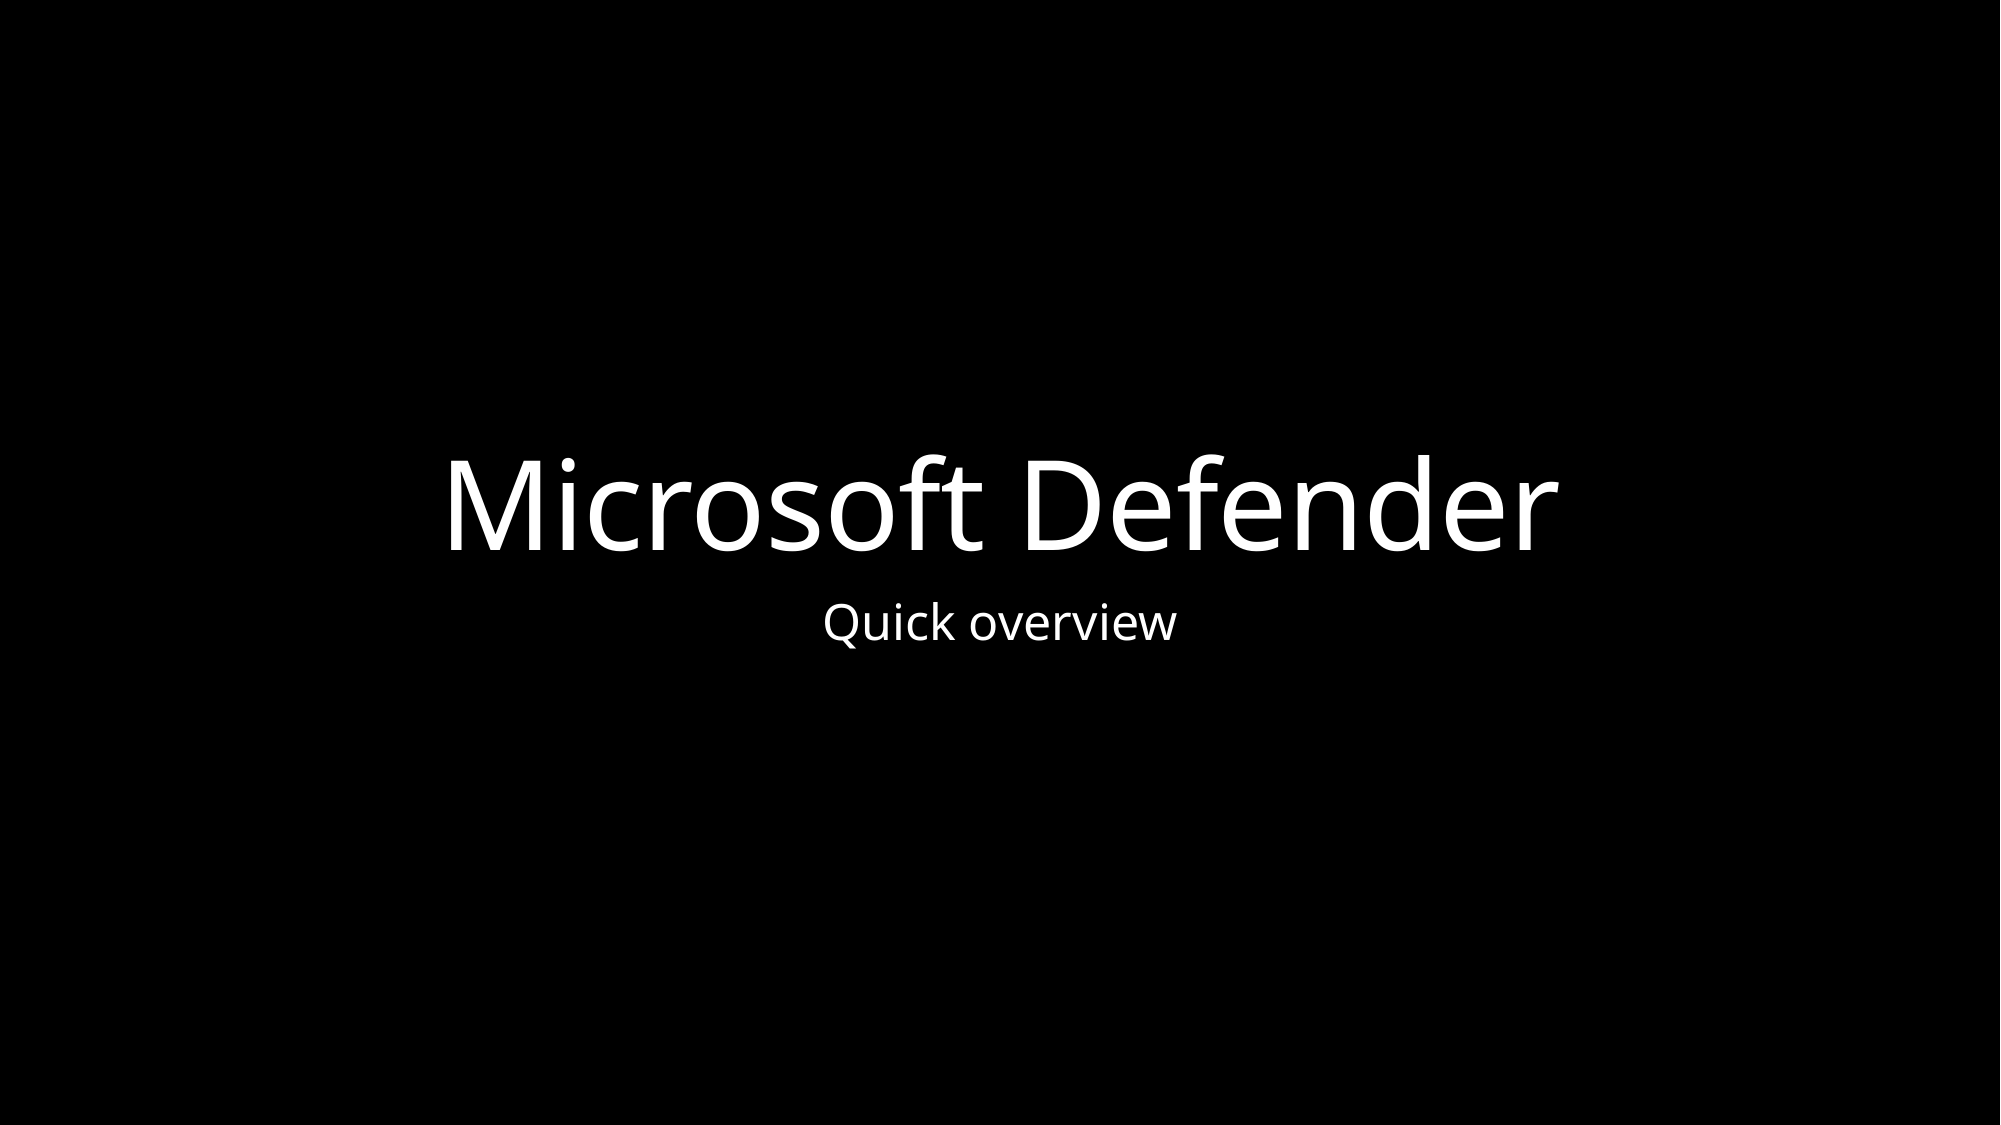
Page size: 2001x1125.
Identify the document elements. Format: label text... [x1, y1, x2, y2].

subtitle Quick overview [249, 590, 1750, 863]
title Microsoft Defender [249, 184, 1750, 576]
